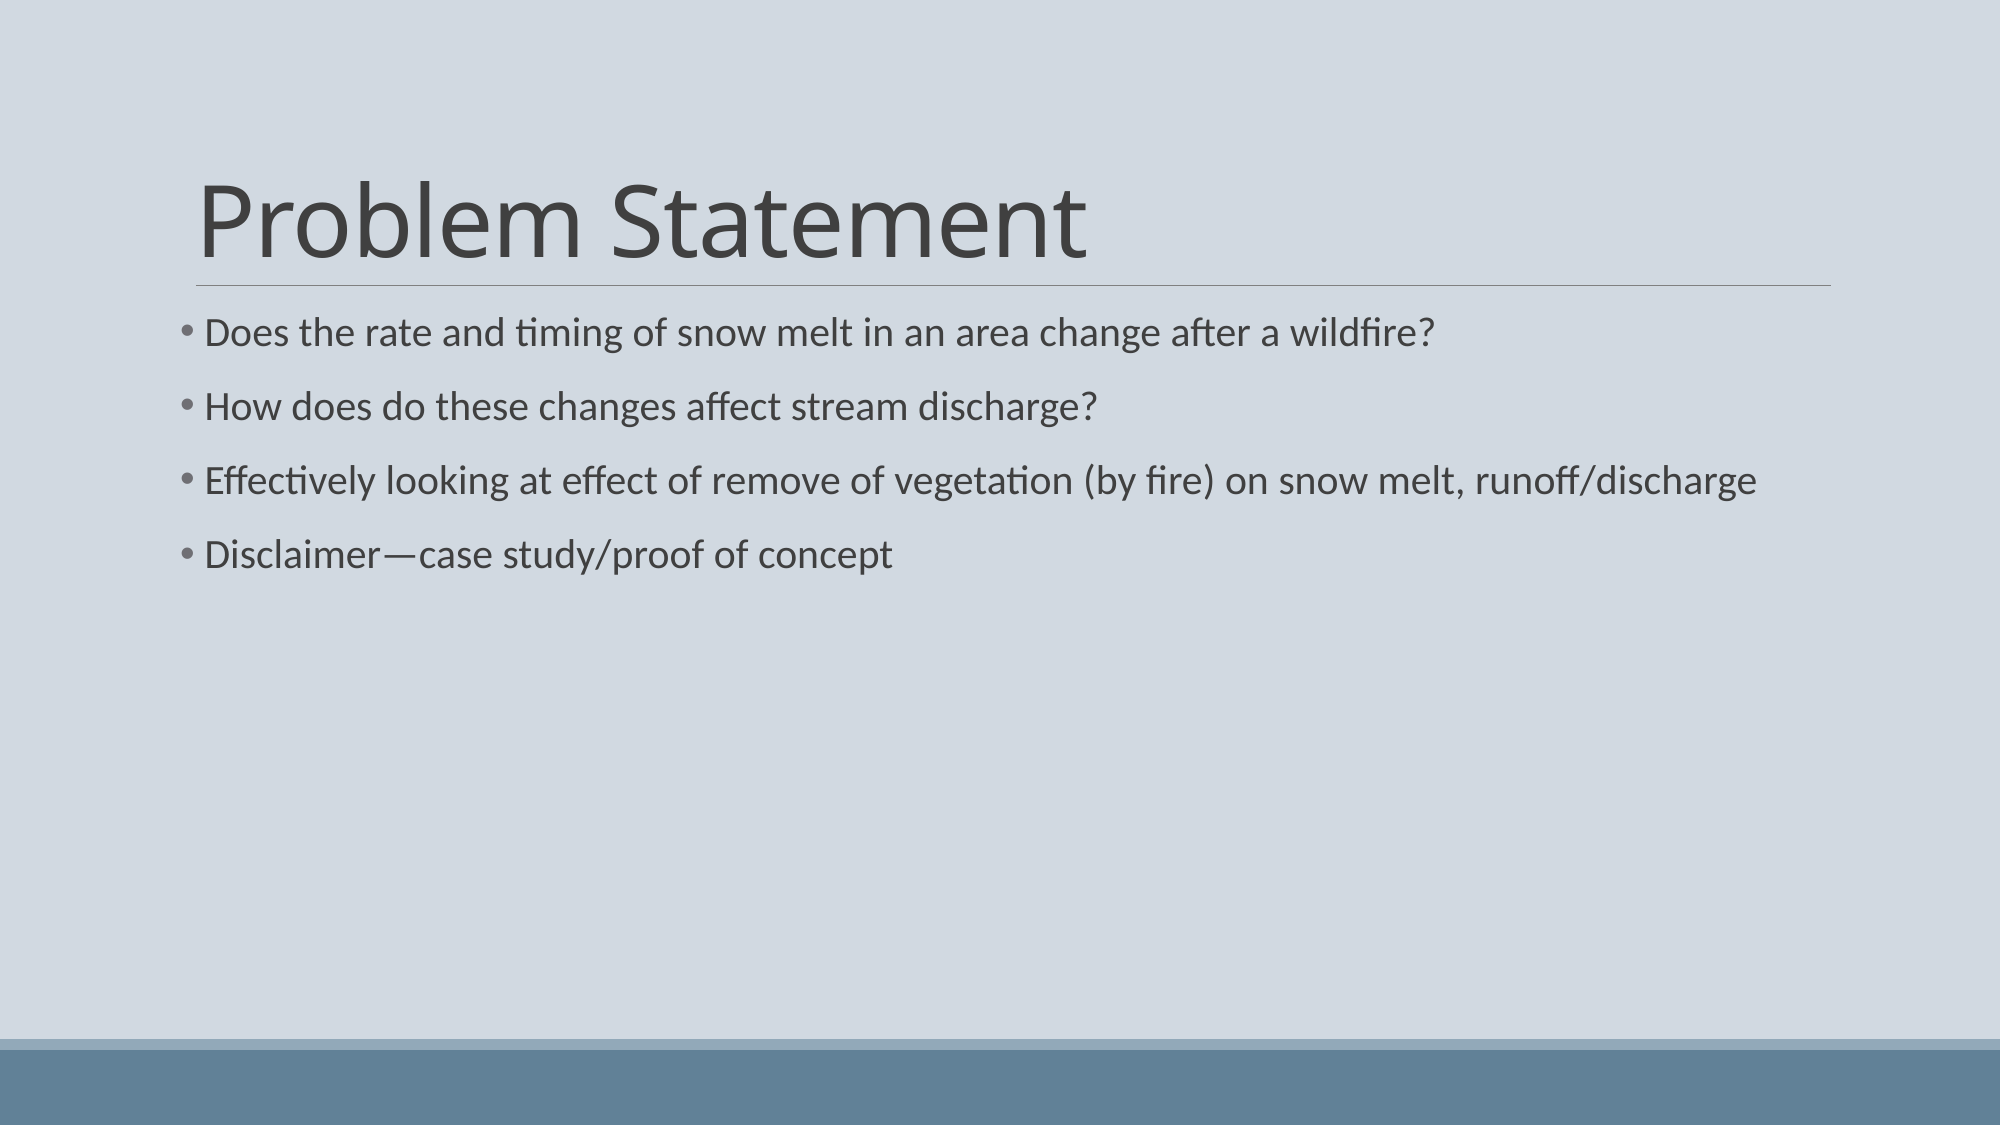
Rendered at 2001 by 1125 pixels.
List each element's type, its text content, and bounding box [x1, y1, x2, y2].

title Problem Statement [180, 47, 1830, 285]
list Does the rate and timing of snow melt in an area change after a wildfire? How does do these changes affect stream discharge? Effectively looking at effect of remove of vegetation (by fire) on snow melt, runoff/discharge Disclaimer—case study/proof of concept [180, 302, 1830, 963]
